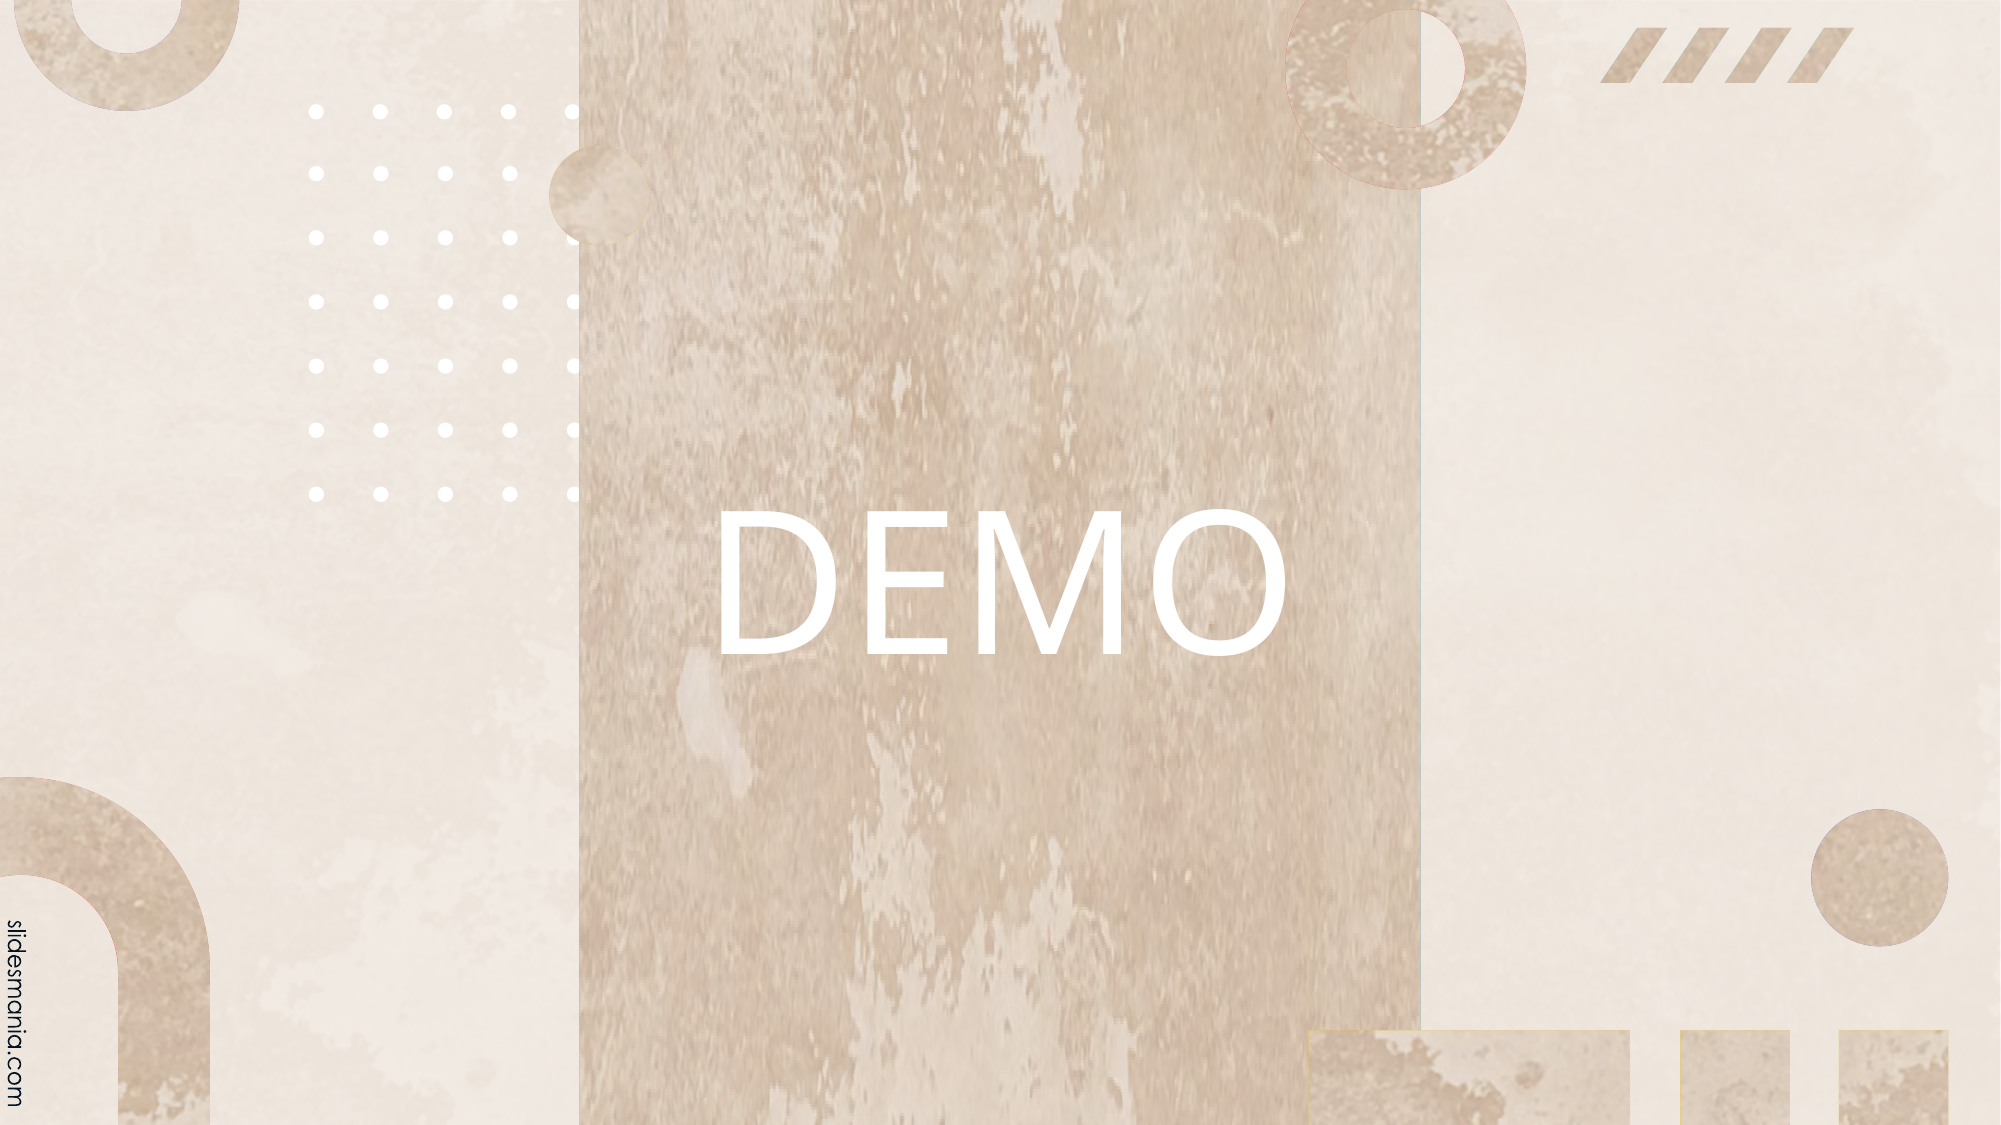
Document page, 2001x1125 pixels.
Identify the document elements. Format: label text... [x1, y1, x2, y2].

picture [1724, 27, 1792, 83]
picture [1787, 27, 1854, 83]
picture [1811, 809, 1949, 947]
title DEMO [584, 434, 1416, 691]
picture [0, 777, 210, 1125]
picture [1600, 27, 1667, 83]
picture [1680, 1030, 1790, 1125]
picture [1662, 27, 1730, 83]
picture [549, 0, 1631, 1125]
picture [1839, 1030, 1949, 1125]
picture [13, 0, 240, 111]
